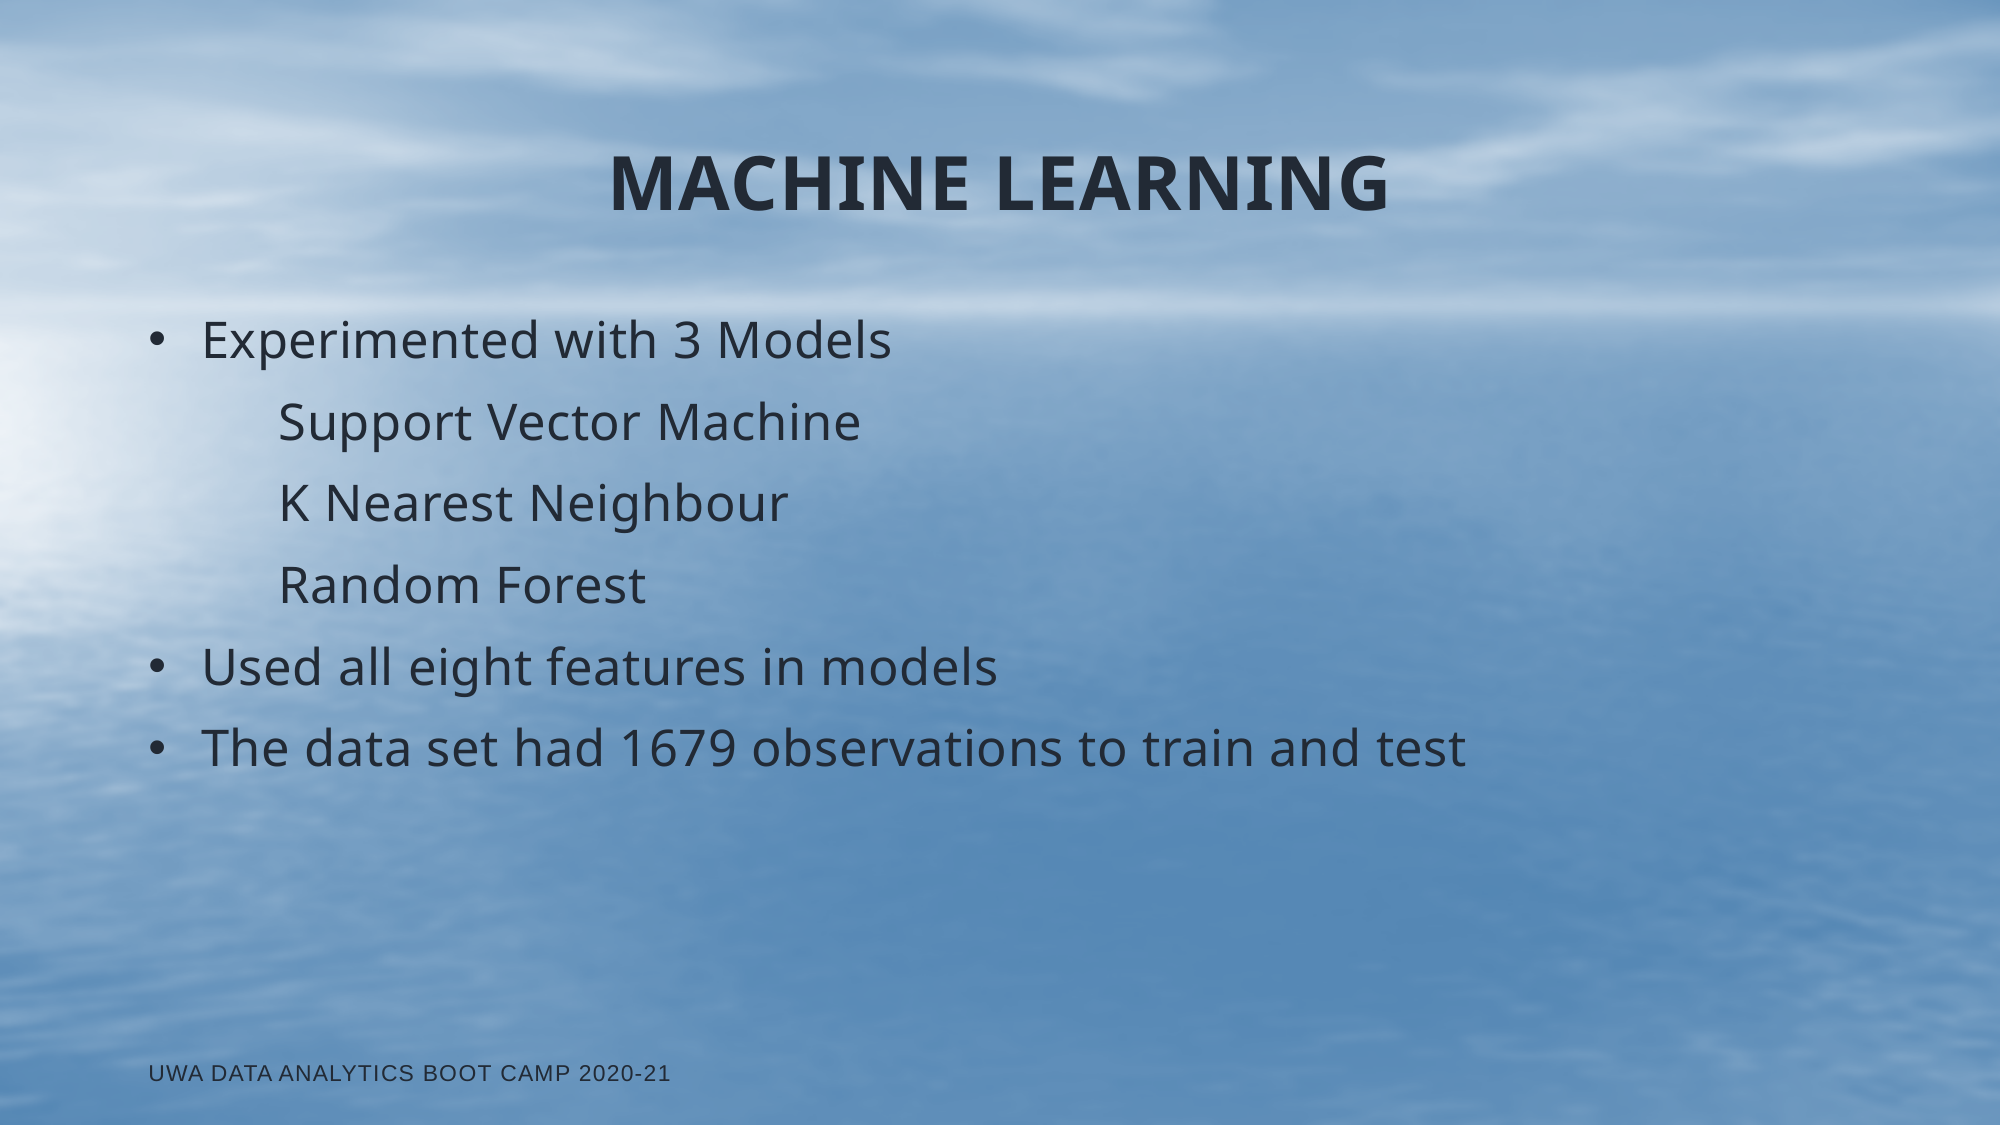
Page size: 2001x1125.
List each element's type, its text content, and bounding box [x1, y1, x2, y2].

title Machine learning [133, 45, 1867, 233]
footer UWA Data Analytics Boot Camp 2020-21 [133, 1042, 767, 1103]
list Experimented with 3 Models Support Vector Machine K Nearest Neighbour Random Forest Used all eight features in models The data set had 1679 observations to train and test [133, 300, 1867, 976]
